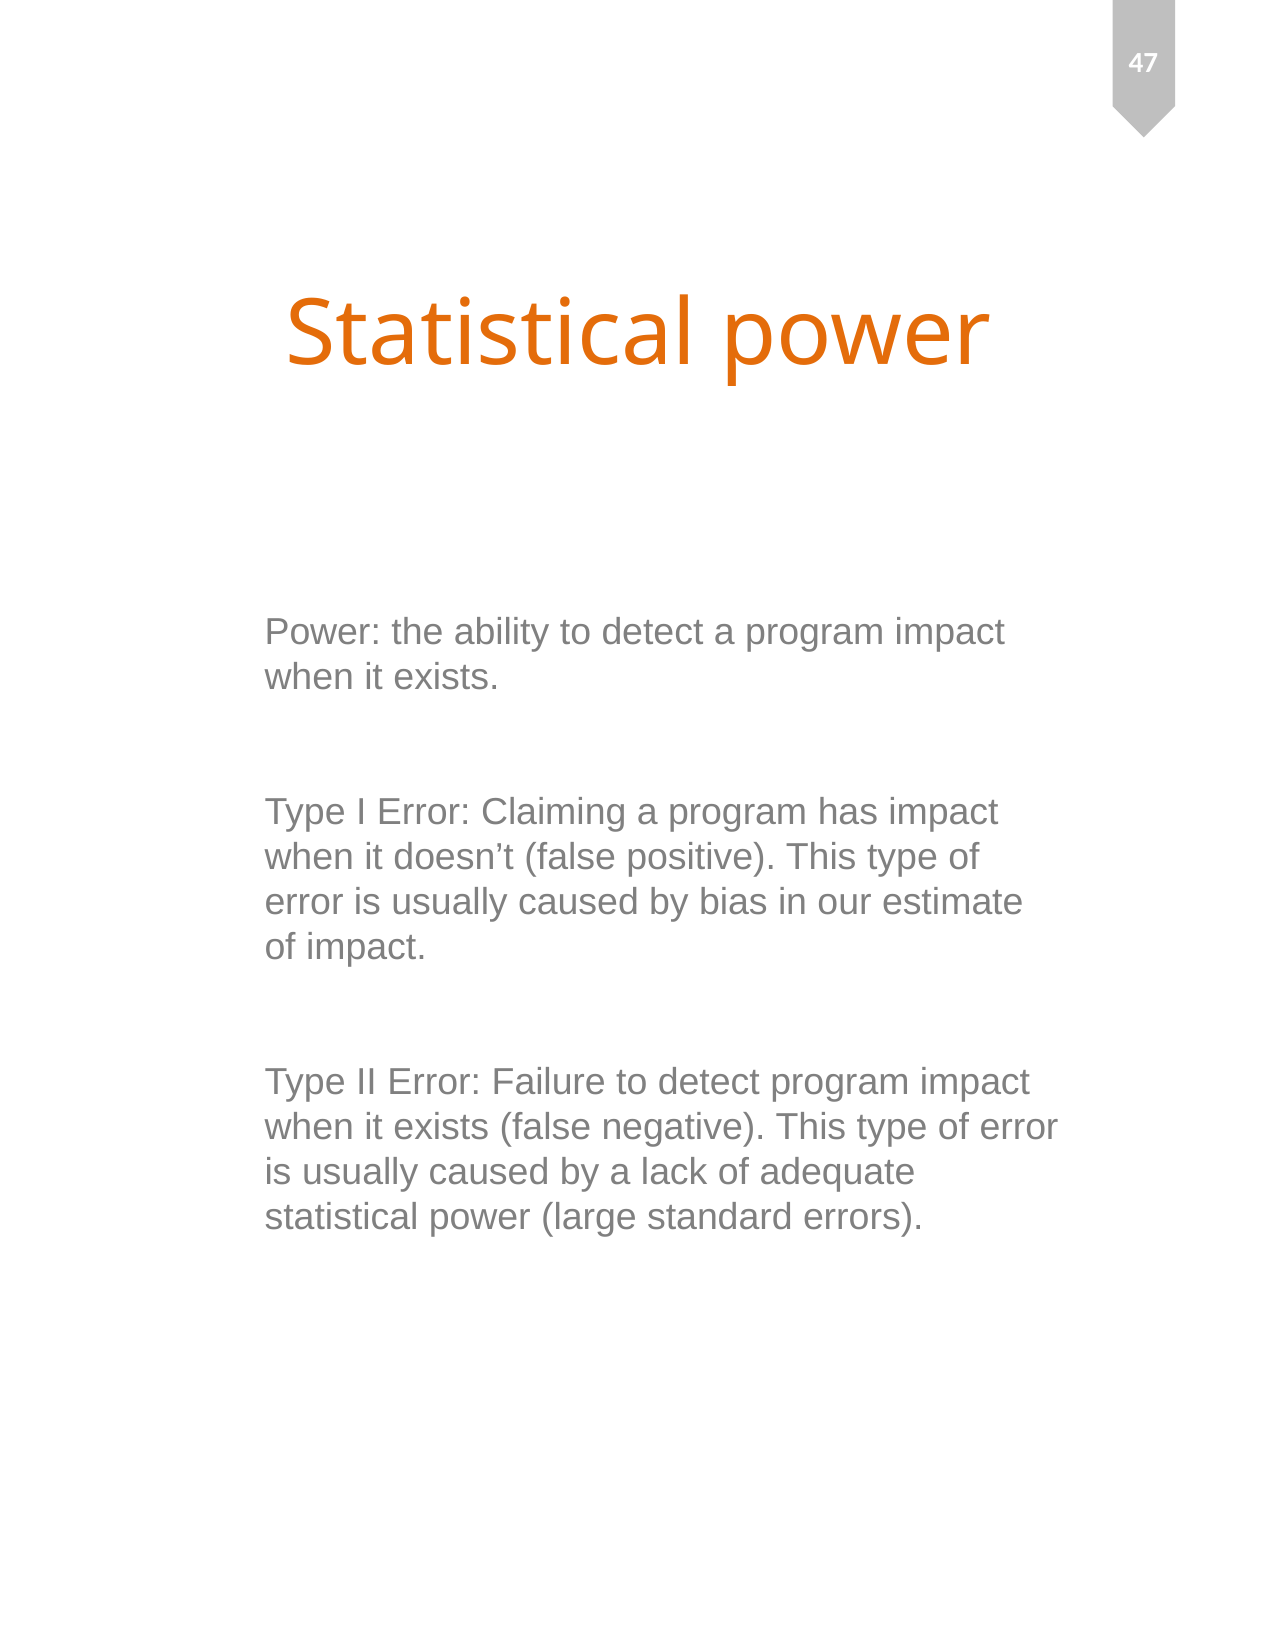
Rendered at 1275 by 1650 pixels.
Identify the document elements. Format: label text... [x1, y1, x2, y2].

title Statistical power [65, 189, 1213, 465]
text_box Power: the ability to detect a program impact when it exists. Type I Error: Claiming a program has impact when it doesn’t (false positive). This type of error is usually caused by bias in our estimate of impact. Type II Error: Failure to detect program impact when it exists (false negative). This type of error is usually caused by a lack of adequate statistical power (large standard errors). [249, 599, 1075, 1335]
slide_number 47 [1093, 17, 1194, 105]
